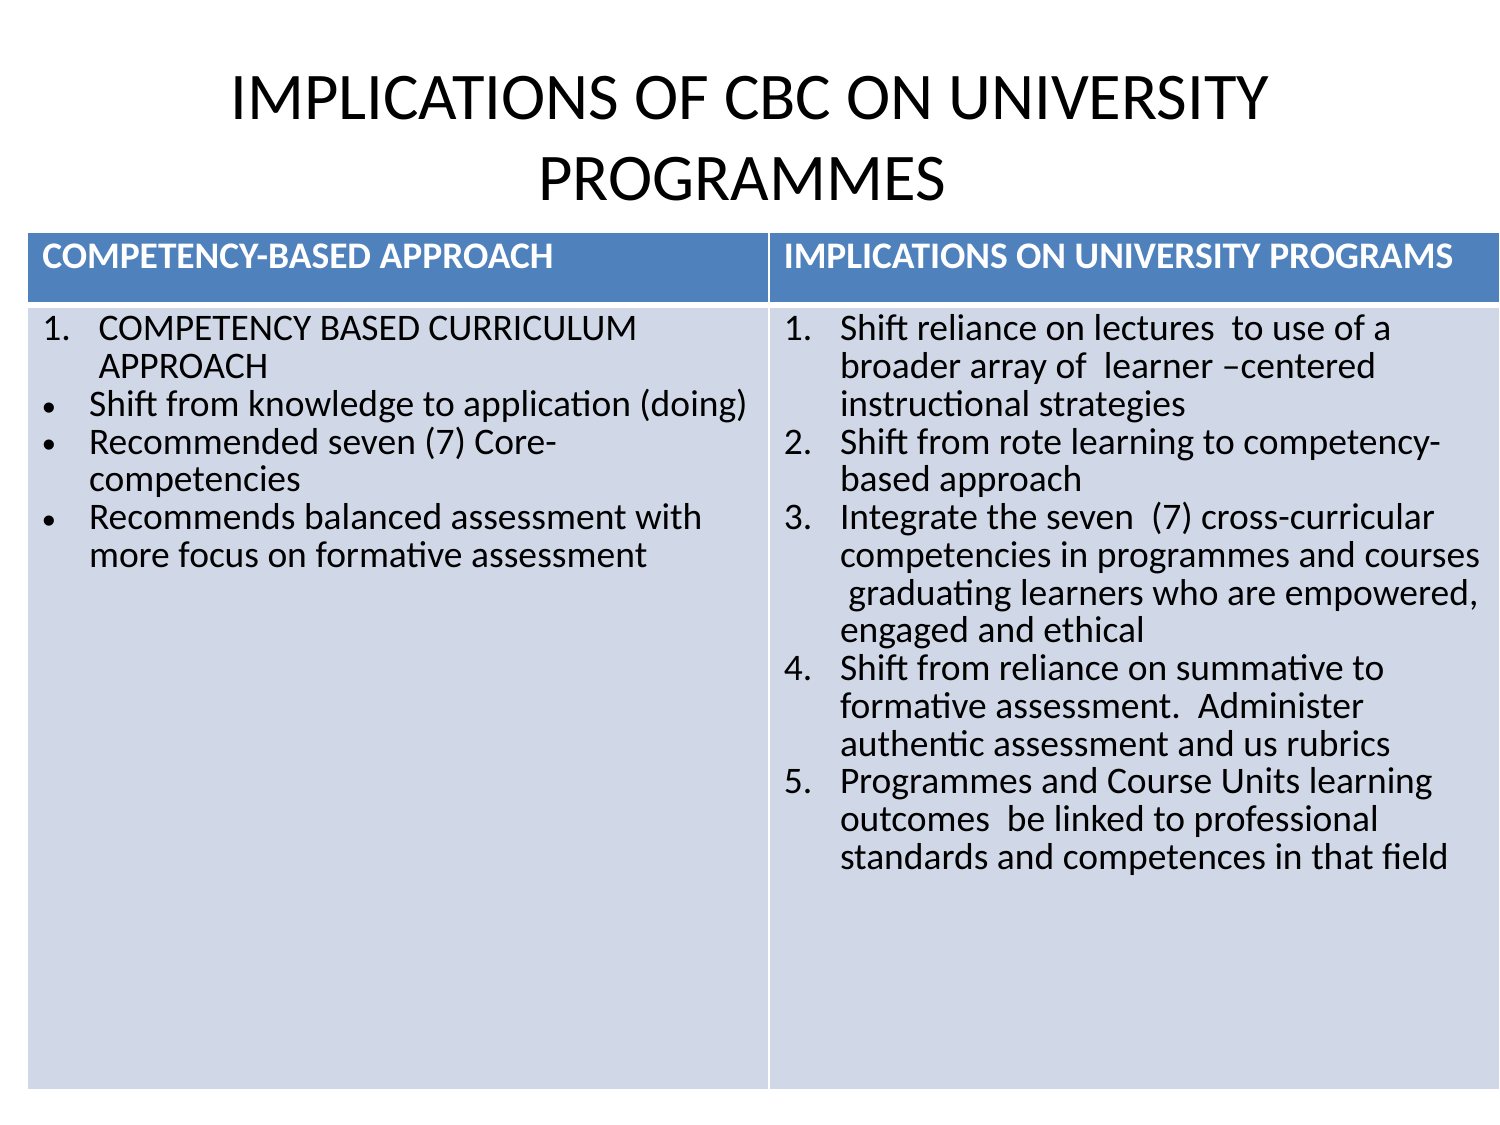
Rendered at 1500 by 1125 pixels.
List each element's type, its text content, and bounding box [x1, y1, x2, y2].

table_cell COMPETENCY BASED CURRICULUM APPROACH Shift from knowledge to application (doing) Recommended seven (7) Core-competencies Recommends balanced assessment with more focus on formative assessment [28, 308, 768, 1089]
table_cell Shift reliance on lectures to use of a broader array of learner –centered instructional strategies Shift from rote learning to competency-based approach Integrate the seven (7) cross-curricular competencies in programmes and courses graduating learners who are empowered, engaged and ethical Shift from reliance on summative to formative assessment. Administer authentic assessment and us rubrics Programmes and Course Units learning outcomes be linked to professional standards and competences in that field [770, 308, 1499, 1089]
title IMPLICATIONS OF CBC ON UNIVERSITY PROGRAMMES [75, 0, 1425, 232]
table_header IMPLICATIONS ON UNIVERSITY PROGRAMS [770, 233, 1499, 302]
table_header COMPETENCY-BASED APPROACH [28, 233, 768, 302]
